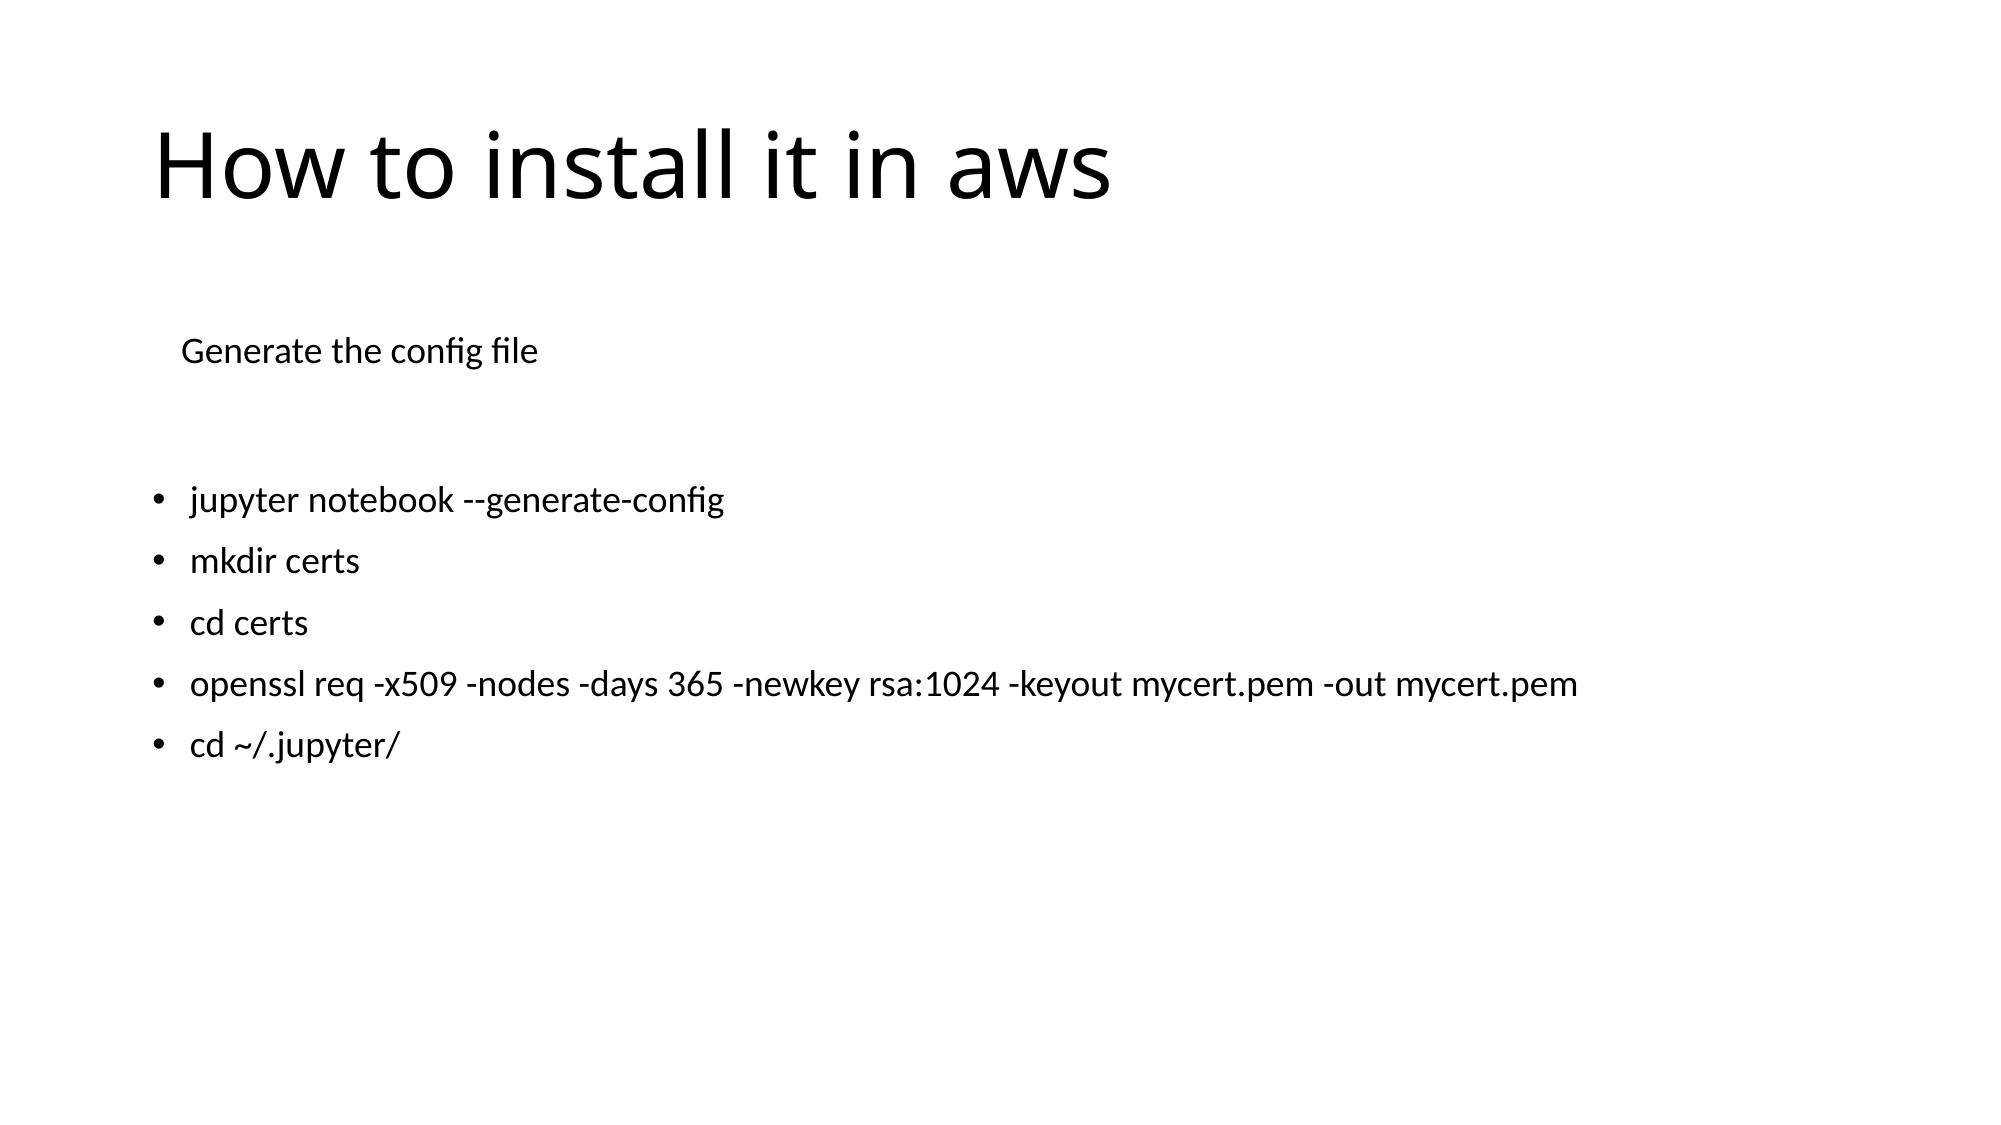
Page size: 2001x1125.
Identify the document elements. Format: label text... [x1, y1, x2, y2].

text_box Generate the config file [166, 319, 1128, 379]
list jupyter notebook --generate-config mkdir certs cd certs openssl req -x509 -nodes -days 365 -newkey rsa:1024 -keyout mycert.pem -out mycert.pem cd ~/.jupyter/ [137, 472, 1863, 1125]
title How to install it in aws [137, 59, 1863, 278]
